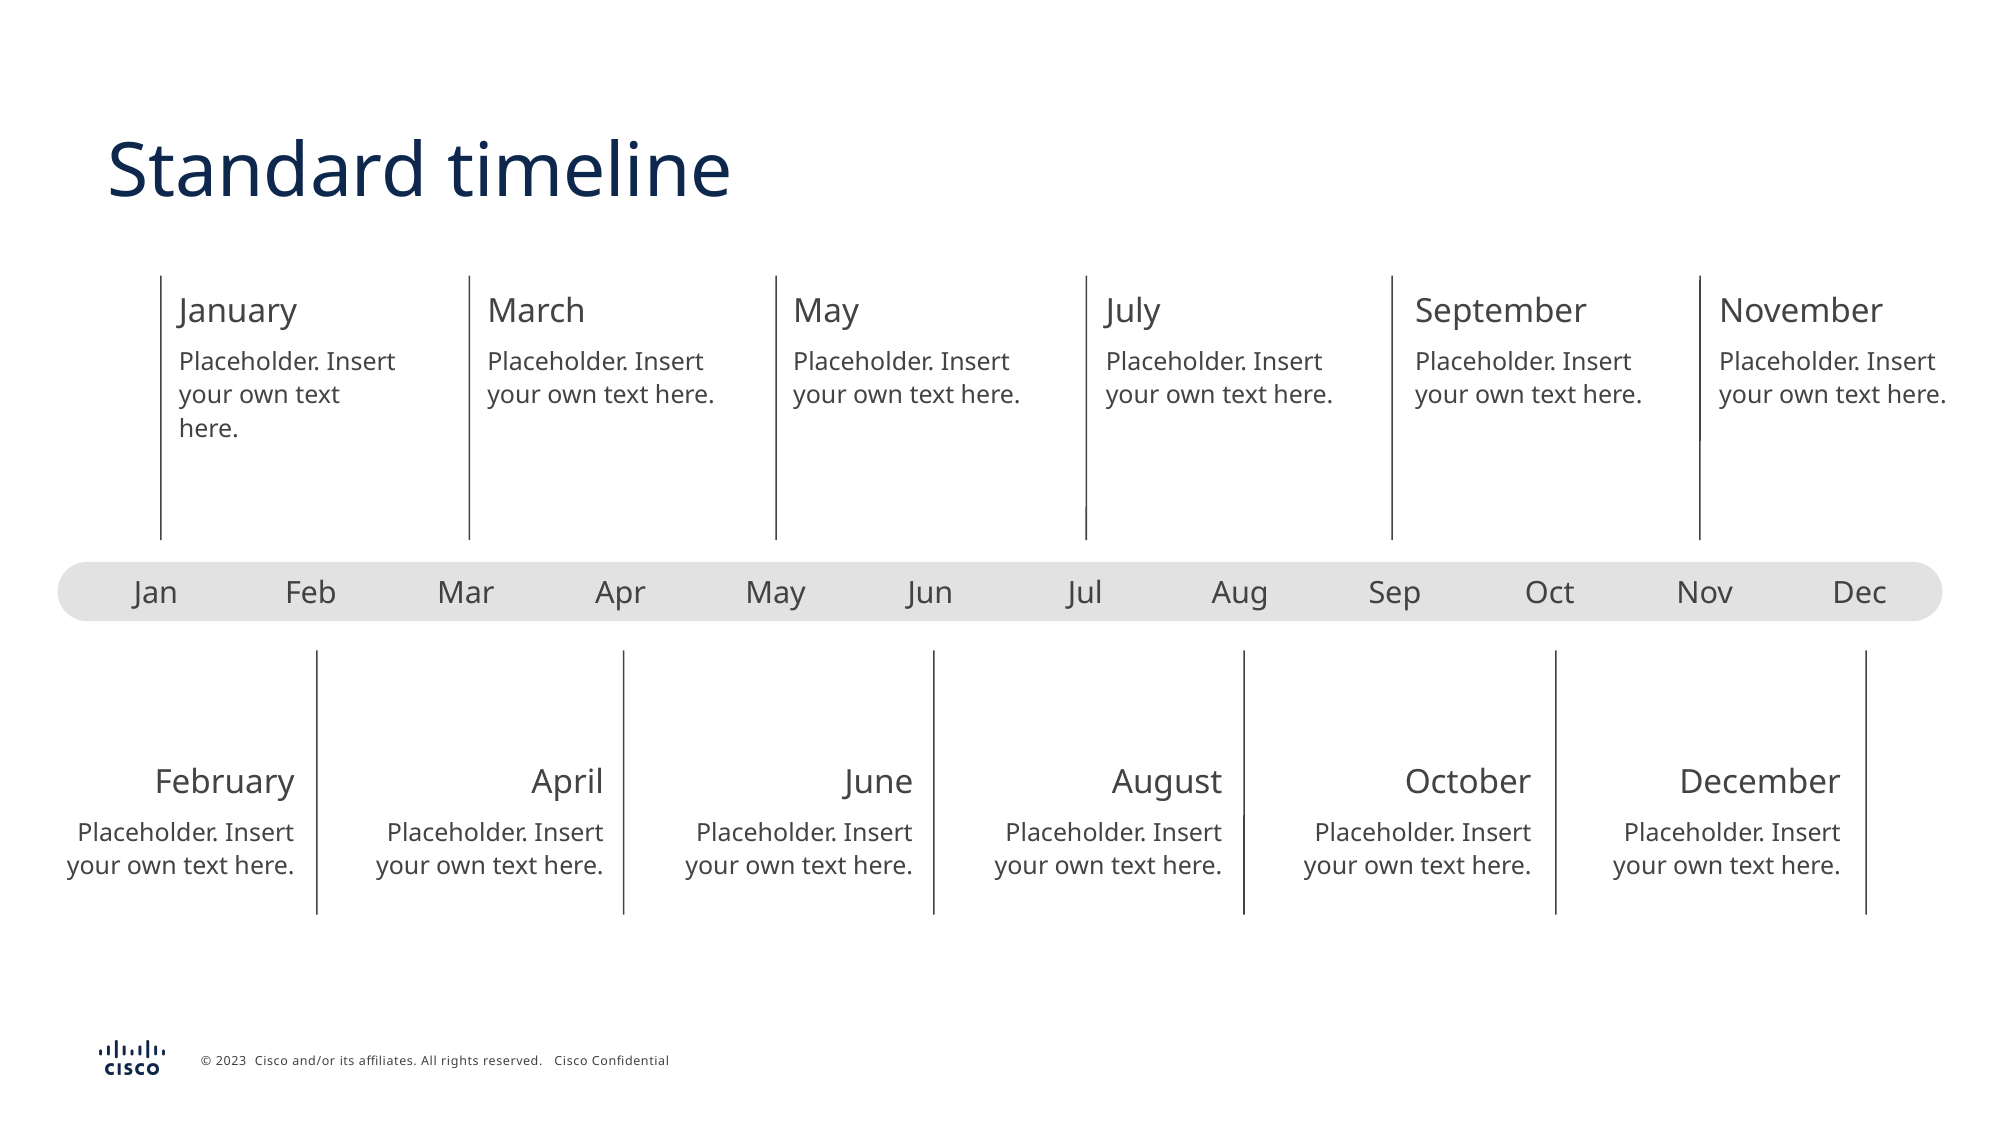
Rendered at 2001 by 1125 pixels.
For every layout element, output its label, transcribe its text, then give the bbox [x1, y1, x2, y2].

text_box Jun [845, 561, 1000, 622]
text_box February Placeholder. Insert your own text here. [42, 767, 311, 888]
text_box Aug [1154, 561, 1310, 622]
text_box May Placeholder. Insert your own text here. [777, 296, 1040, 417]
text_box October Placeholder. Insert your own text here. [1279, 767, 1548, 888]
text_box June Placeholder. Insert your own text here. [660, 767, 929, 888]
title Standard timeline [99, 118, 1900, 232]
text_box Apr [535, 561, 690, 622]
text_box January Placeholder. Insert your own text here. [161, 296, 419, 450]
text_box May [690, 561, 845, 622]
text_box Mar [380, 561, 535, 622]
text_box Sep [1309, 561, 1465, 622]
text_box [55, 559, 1945, 624]
text_box April Placeholder. Insert your own text here. [351, 767, 620, 888]
text_box September Placeholder. Insert your own text here. [1395, 296, 1662, 417]
text_box August Placeholder. Insert your own text here. [970, 767, 1239, 888]
picture [99, 1040, 165, 1075]
text_box Oct [1464, 561, 1619, 622]
text_box Jul [999, 561, 1155, 622]
text_box July Placeholder. Insert your own text here. [1087, 296, 1353, 417]
text_box November Placeholder. Insert your own text here. [1699, 296, 1966, 417]
text_box March Placeholder. Insert your own text here. [470, 296, 745, 417]
text_box Jan [70, 561, 226, 622]
text_box Feb [225, 561, 380, 622]
text_box December Placeholder. Insert your own text here. [1588, 767, 1857, 888]
text_box Nov [1619, 561, 1774, 622]
text_box Dec [1774, 561, 1930, 622]
